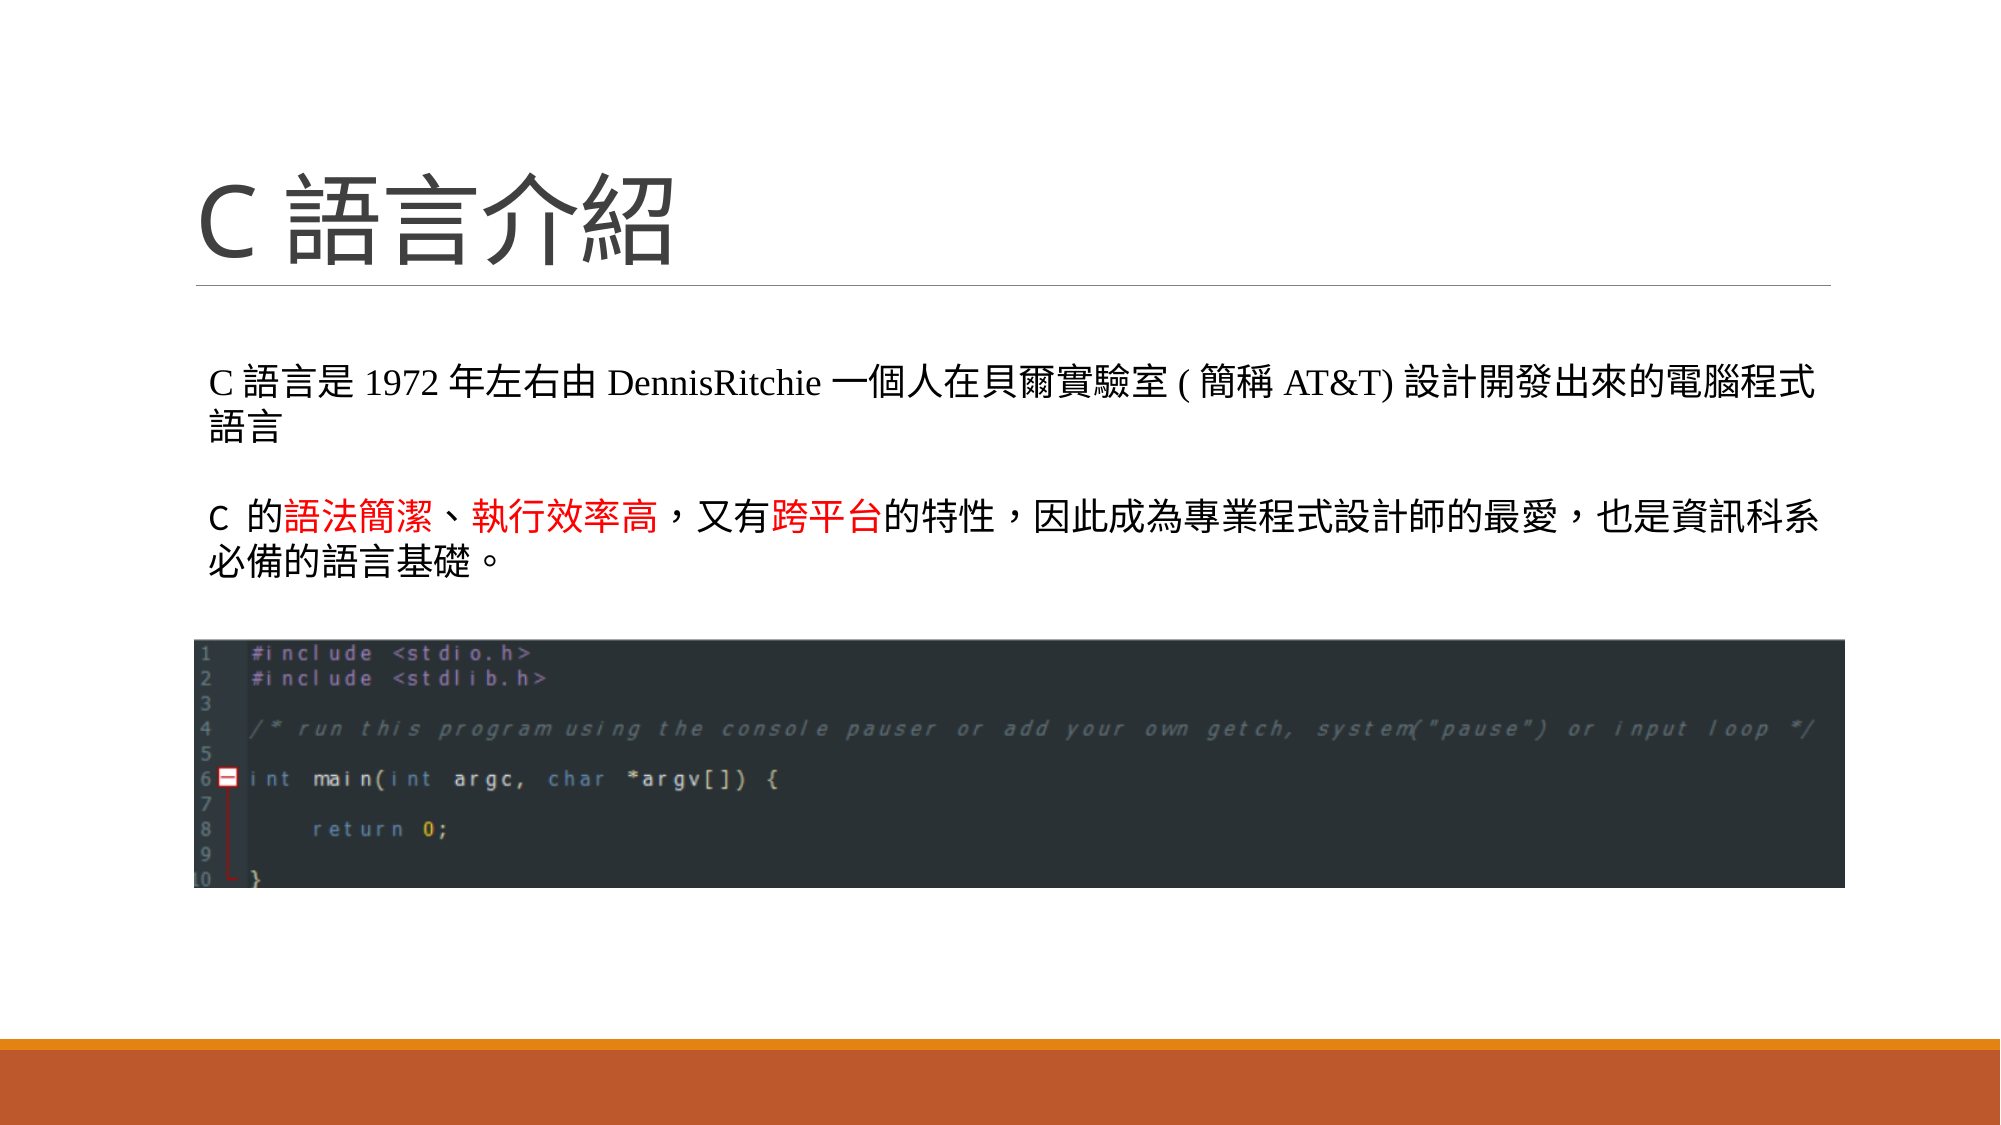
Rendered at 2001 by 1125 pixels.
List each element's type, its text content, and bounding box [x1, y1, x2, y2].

title C語言介紹 [180, 47, 1830, 285]
text_box C語言是1972年左右由DennisRitchie一個人在貝爾實驗室(簡稱AT&T)設計開發出來的電腦程式語言 C 的語法簡潔、執行效率高，又有跨平台的特性，因此成為專業程式設計師的最愛，也是資訊科系必備的語言基礎。 [194, 350, 1854, 640]
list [193, 637, 1845, 889]
